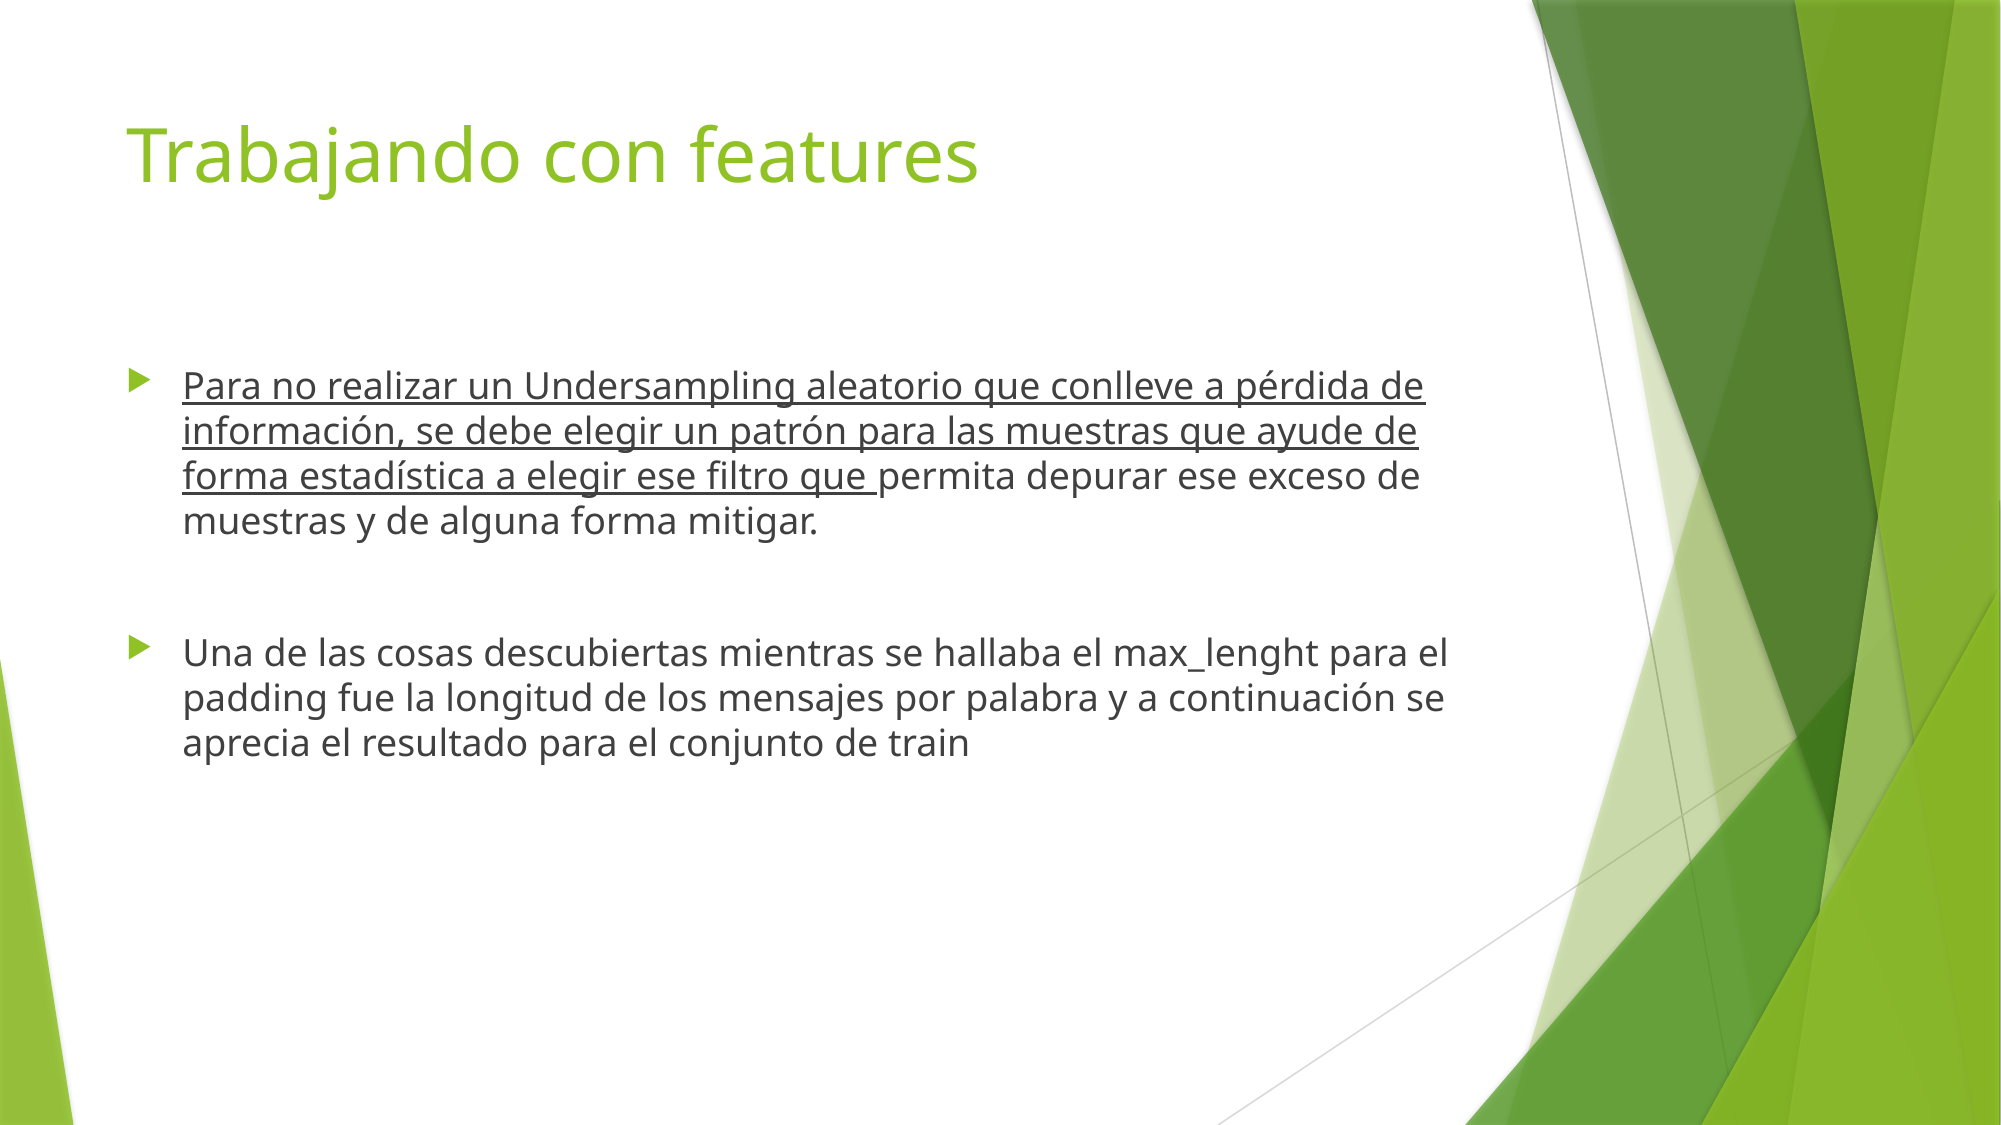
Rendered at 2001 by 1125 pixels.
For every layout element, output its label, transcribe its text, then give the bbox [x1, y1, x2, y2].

title Trabajando con features [111, 99, 1522, 317]
list Para no realizar un Undersampling aleatorio que conlleve a pérdida de información, se debe elegir un patrón para las muestras que ayude de forma estadística a elegir ese filtro que permita depurar ese exceso de muestras y de alguna forma mitigar. Una de las cosas descubiertas mientras se hallaba el max_lenght para el padding fue la longitud de los mensajes por palabra y a continuación se aprecia el resultado para el conjunto de train [111, 354, 1522, 992]
